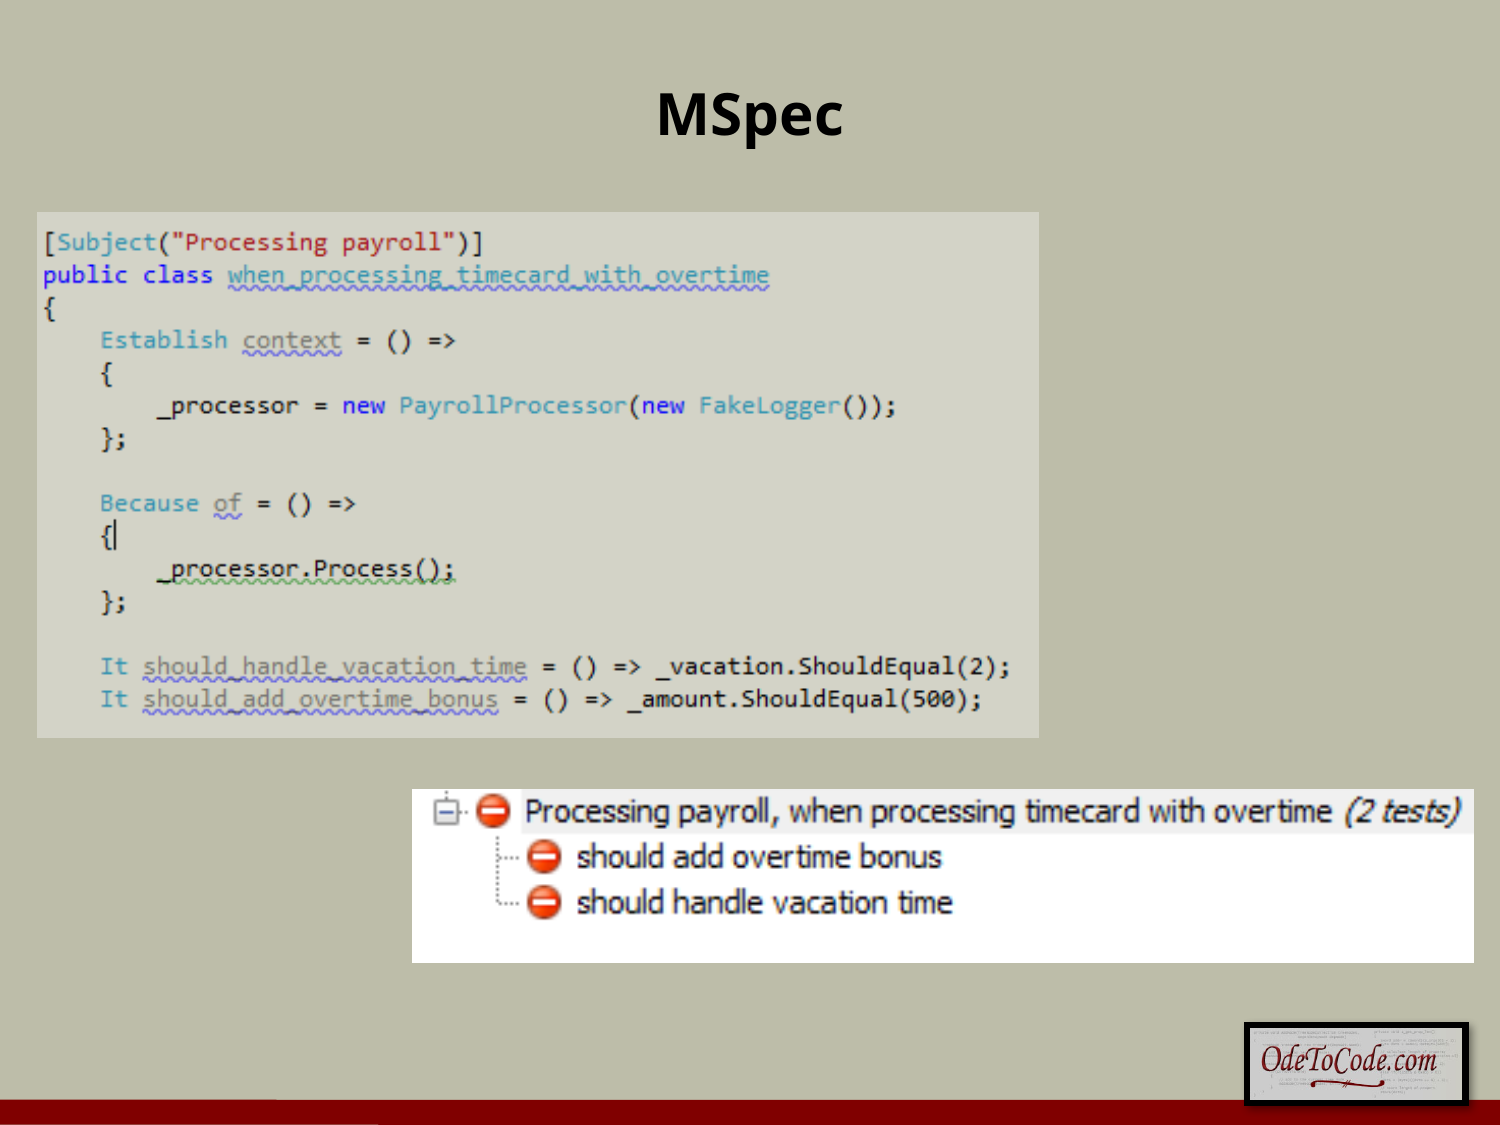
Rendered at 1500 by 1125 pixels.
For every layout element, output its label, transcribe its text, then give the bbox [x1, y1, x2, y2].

picture [1250, 1028, 1462, 1100]
picture [37, 212, 1039, 738]
title MSpec [74, 49, 1426, 176]
picture [412, 789, 1474, 963]
